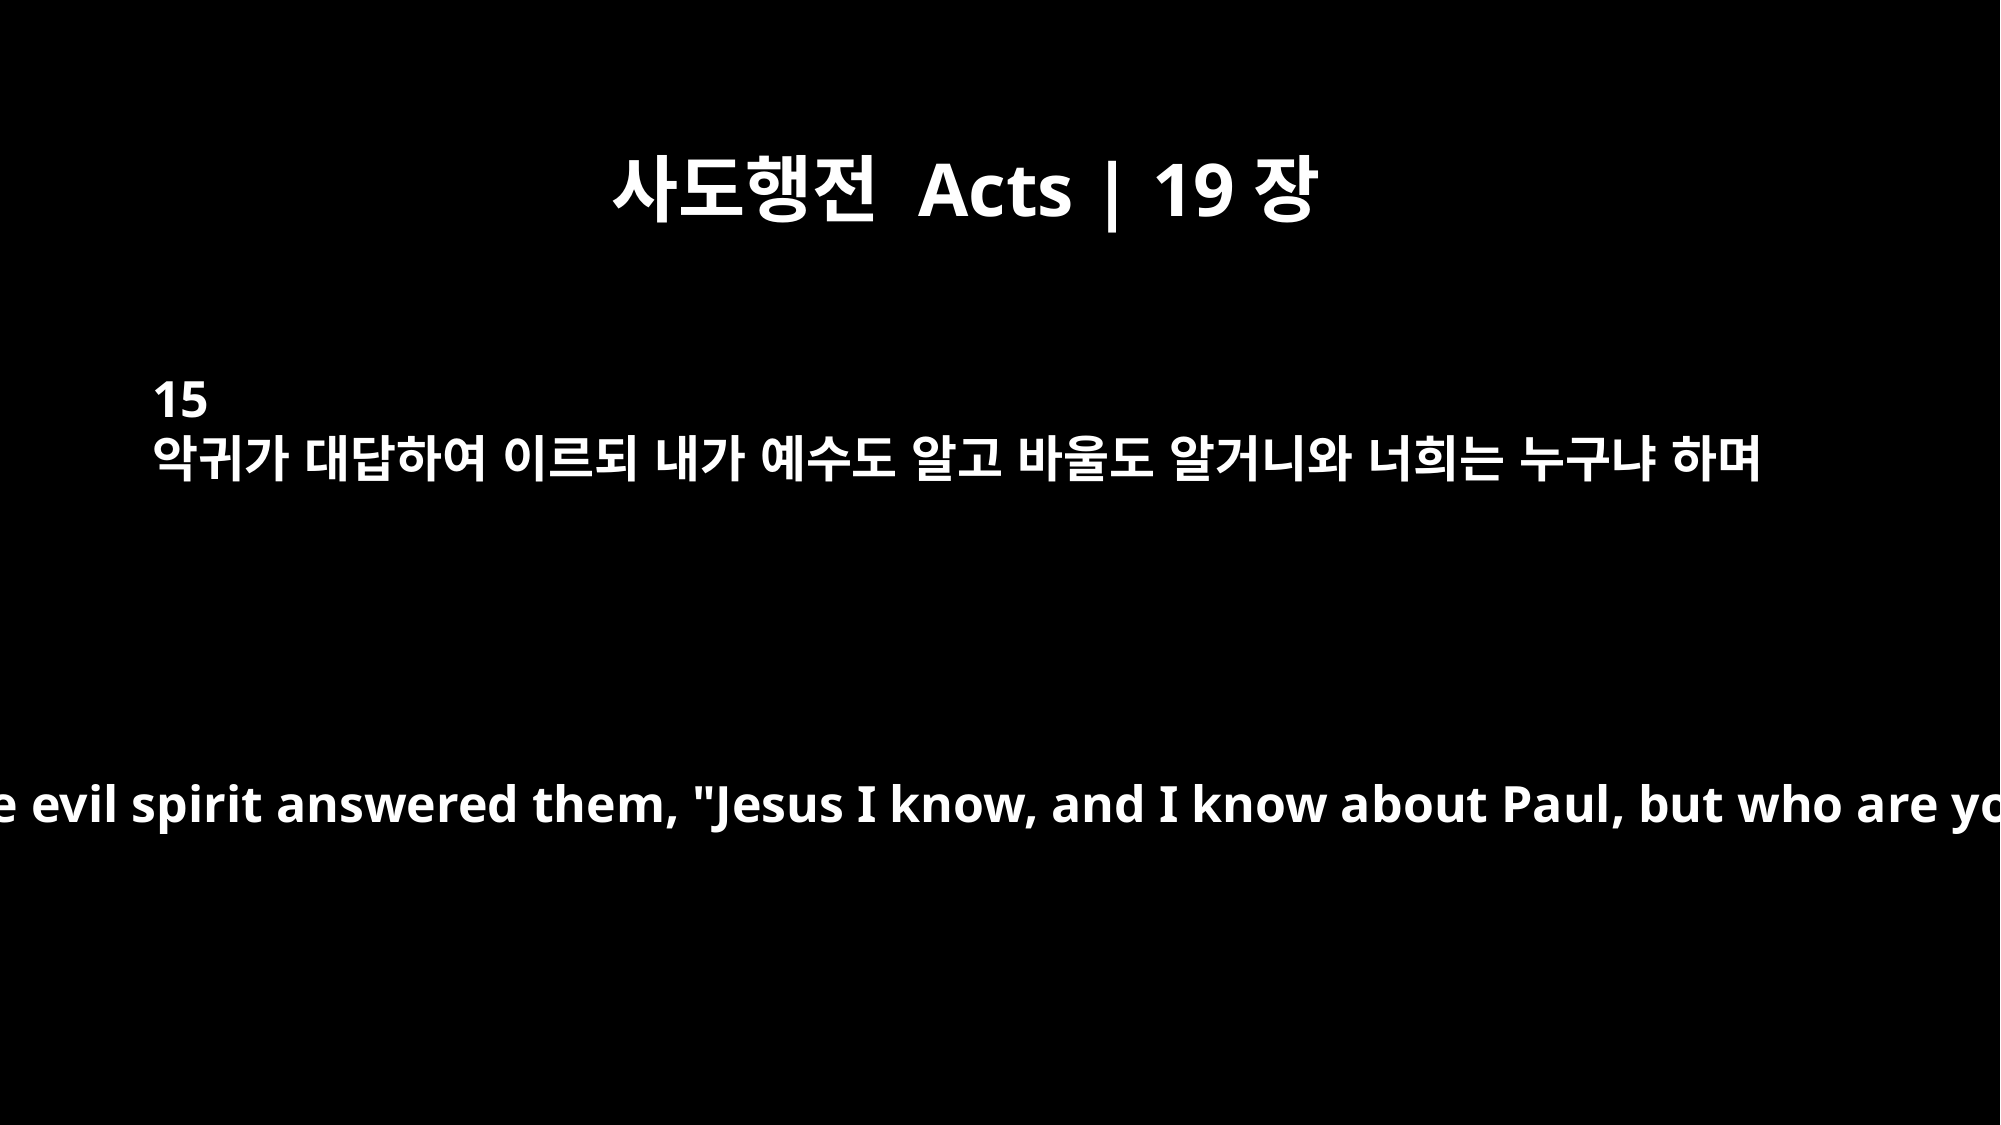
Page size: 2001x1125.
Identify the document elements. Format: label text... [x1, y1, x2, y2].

text_box One day the evil spirit answered them, "Jesus I know, and I know about Paul, but who are you?" [0, 764, 2000, 840]
text_box 사도행전 Acts | 19장 [596, 136, 1336, 239]
text_box 15 악귀가 대답하여 이르되 내가 예수도 알고 바울도 알거니와 너희는 누구냐 하며 [137, 359, 1780, 495]
